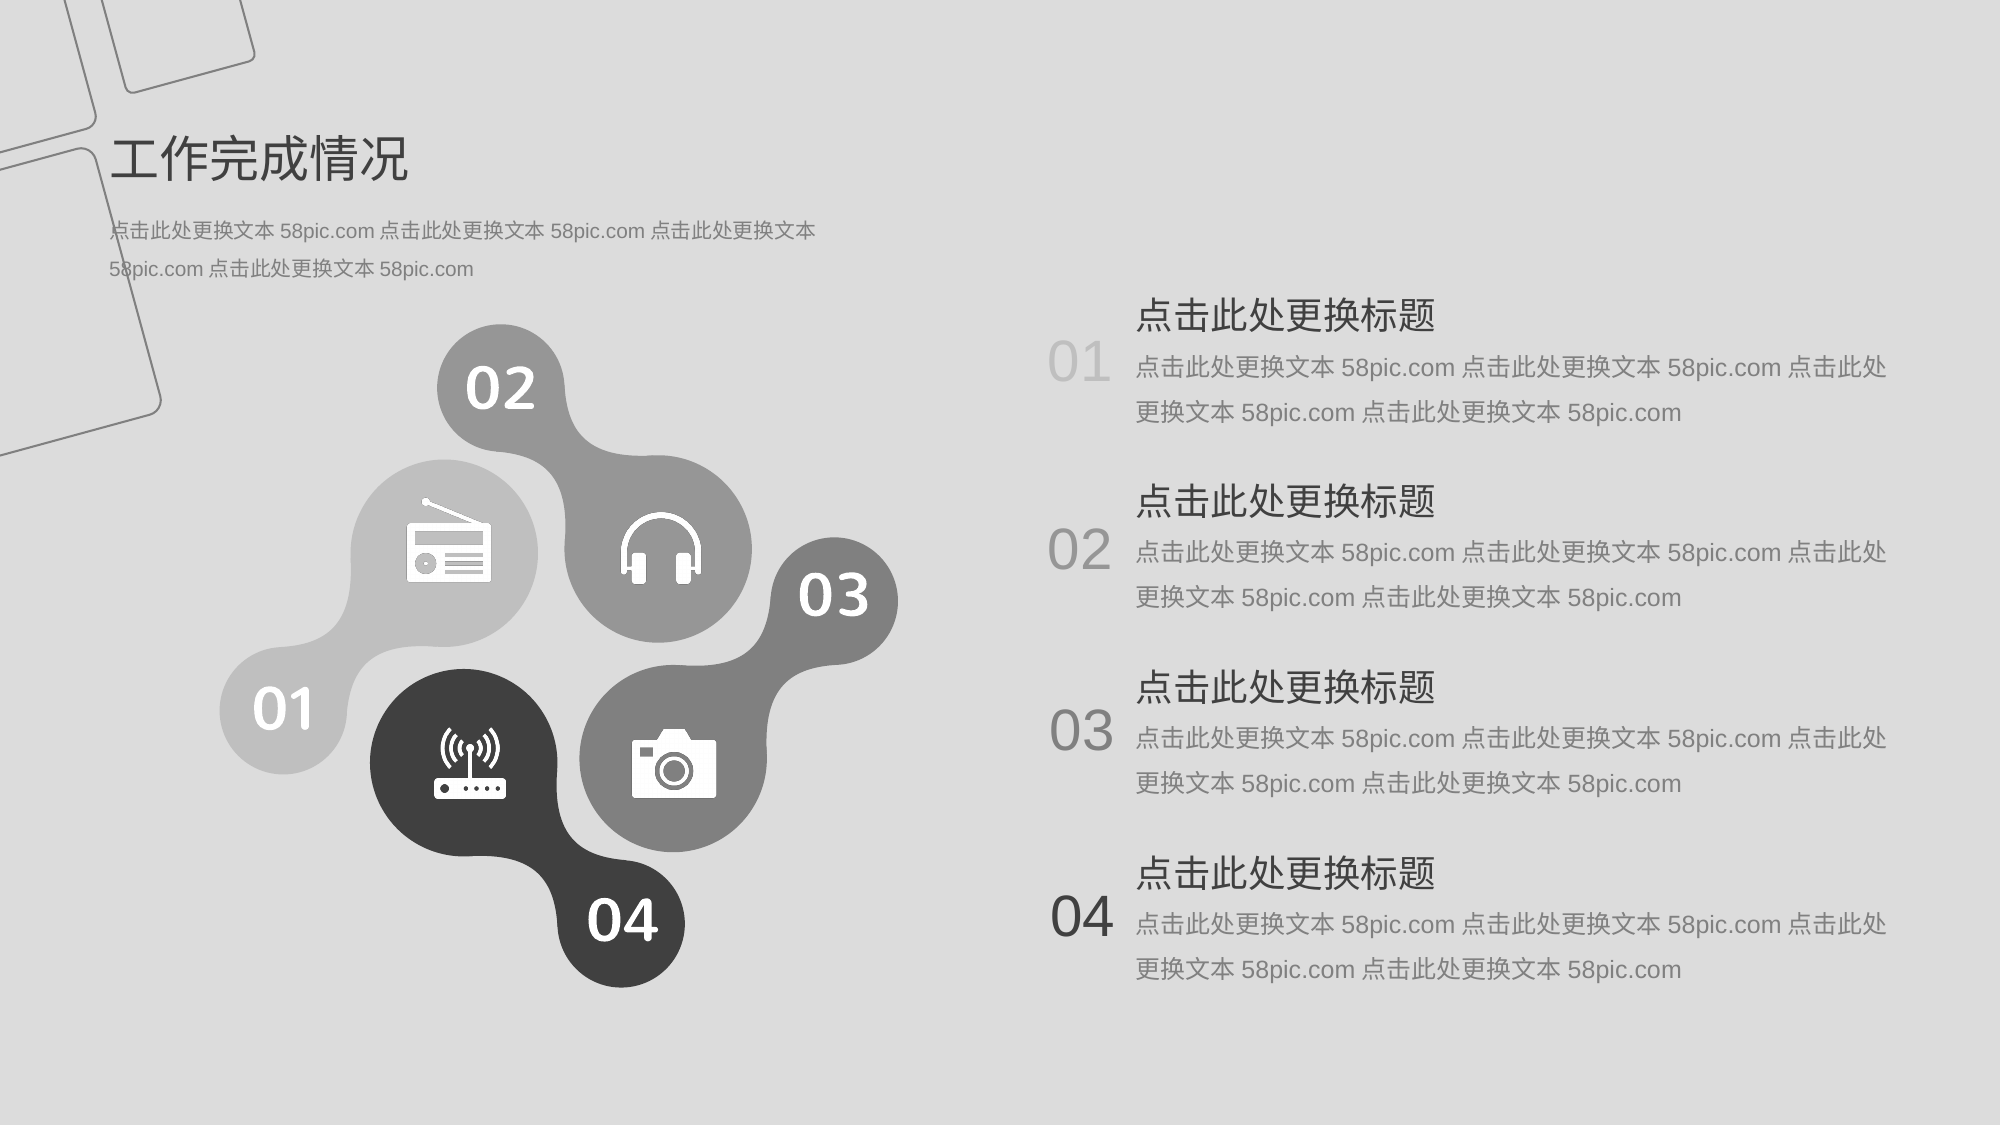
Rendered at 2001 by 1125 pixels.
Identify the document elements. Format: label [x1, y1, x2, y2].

text_box [219, 324, 898, 988]
text_box [1017, 265, 1913, 993]
text_box [0, 0, 895, 449]
